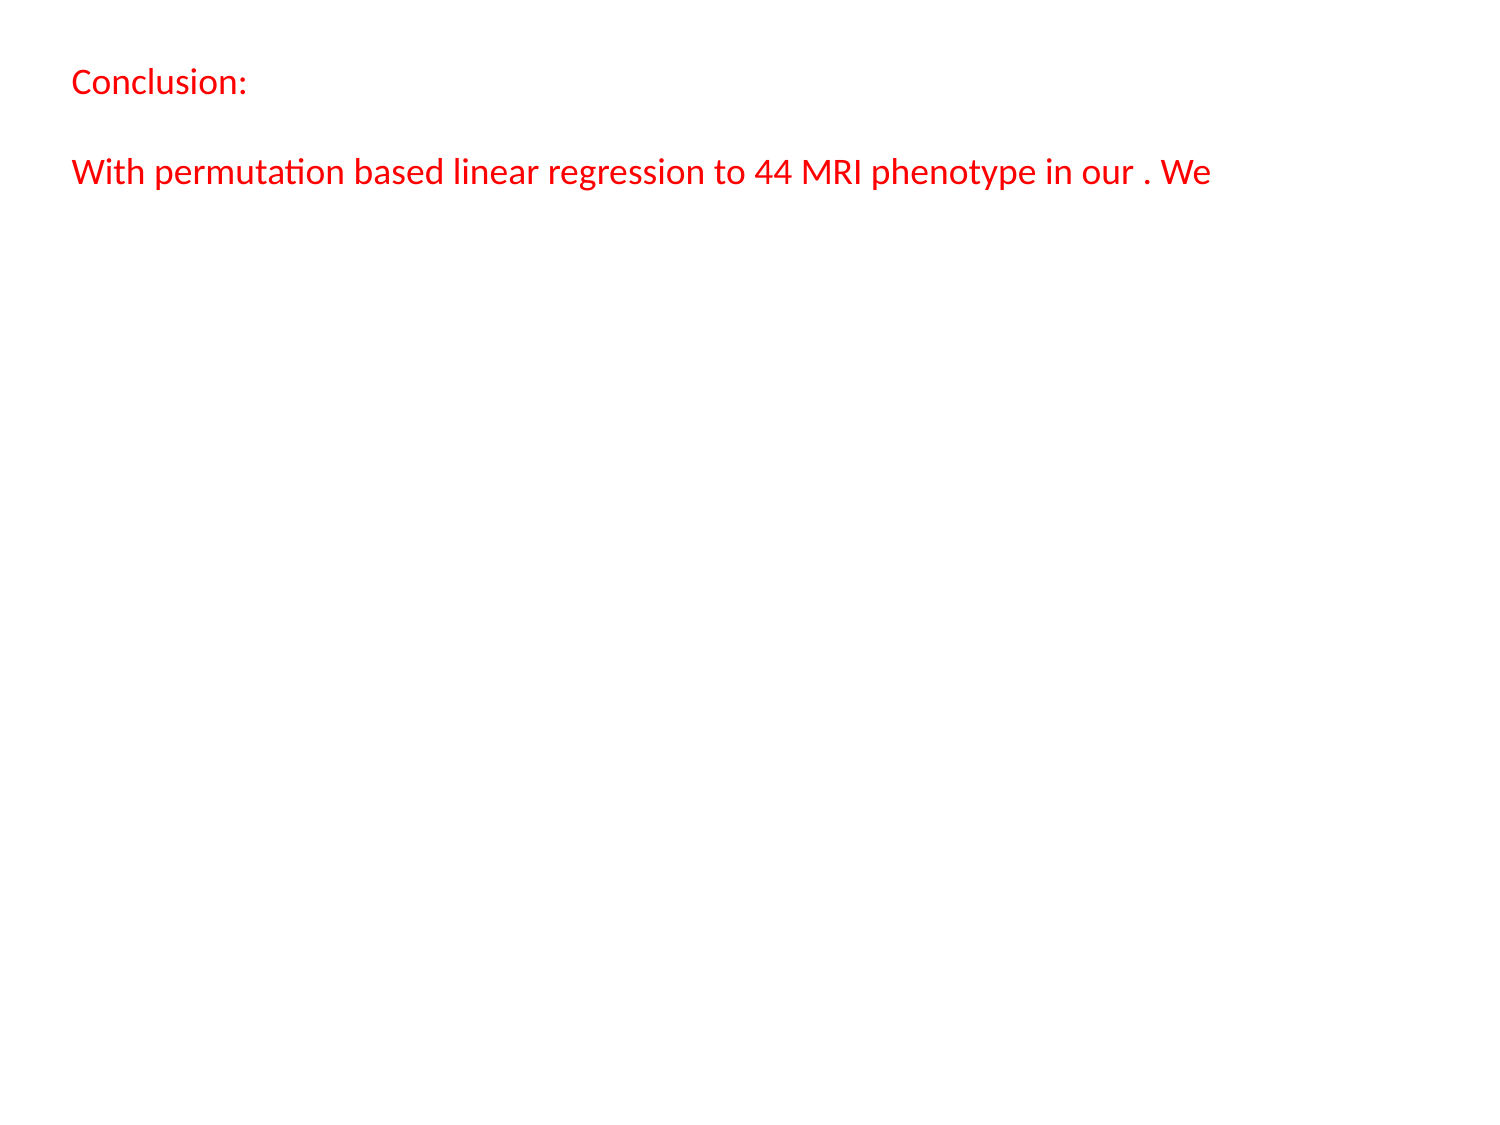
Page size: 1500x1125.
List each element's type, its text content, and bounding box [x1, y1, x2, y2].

text_box Conclusion: With permutation based linear regression to 44 MRI phenotype in our . We [56, 49, 1245, 200]
